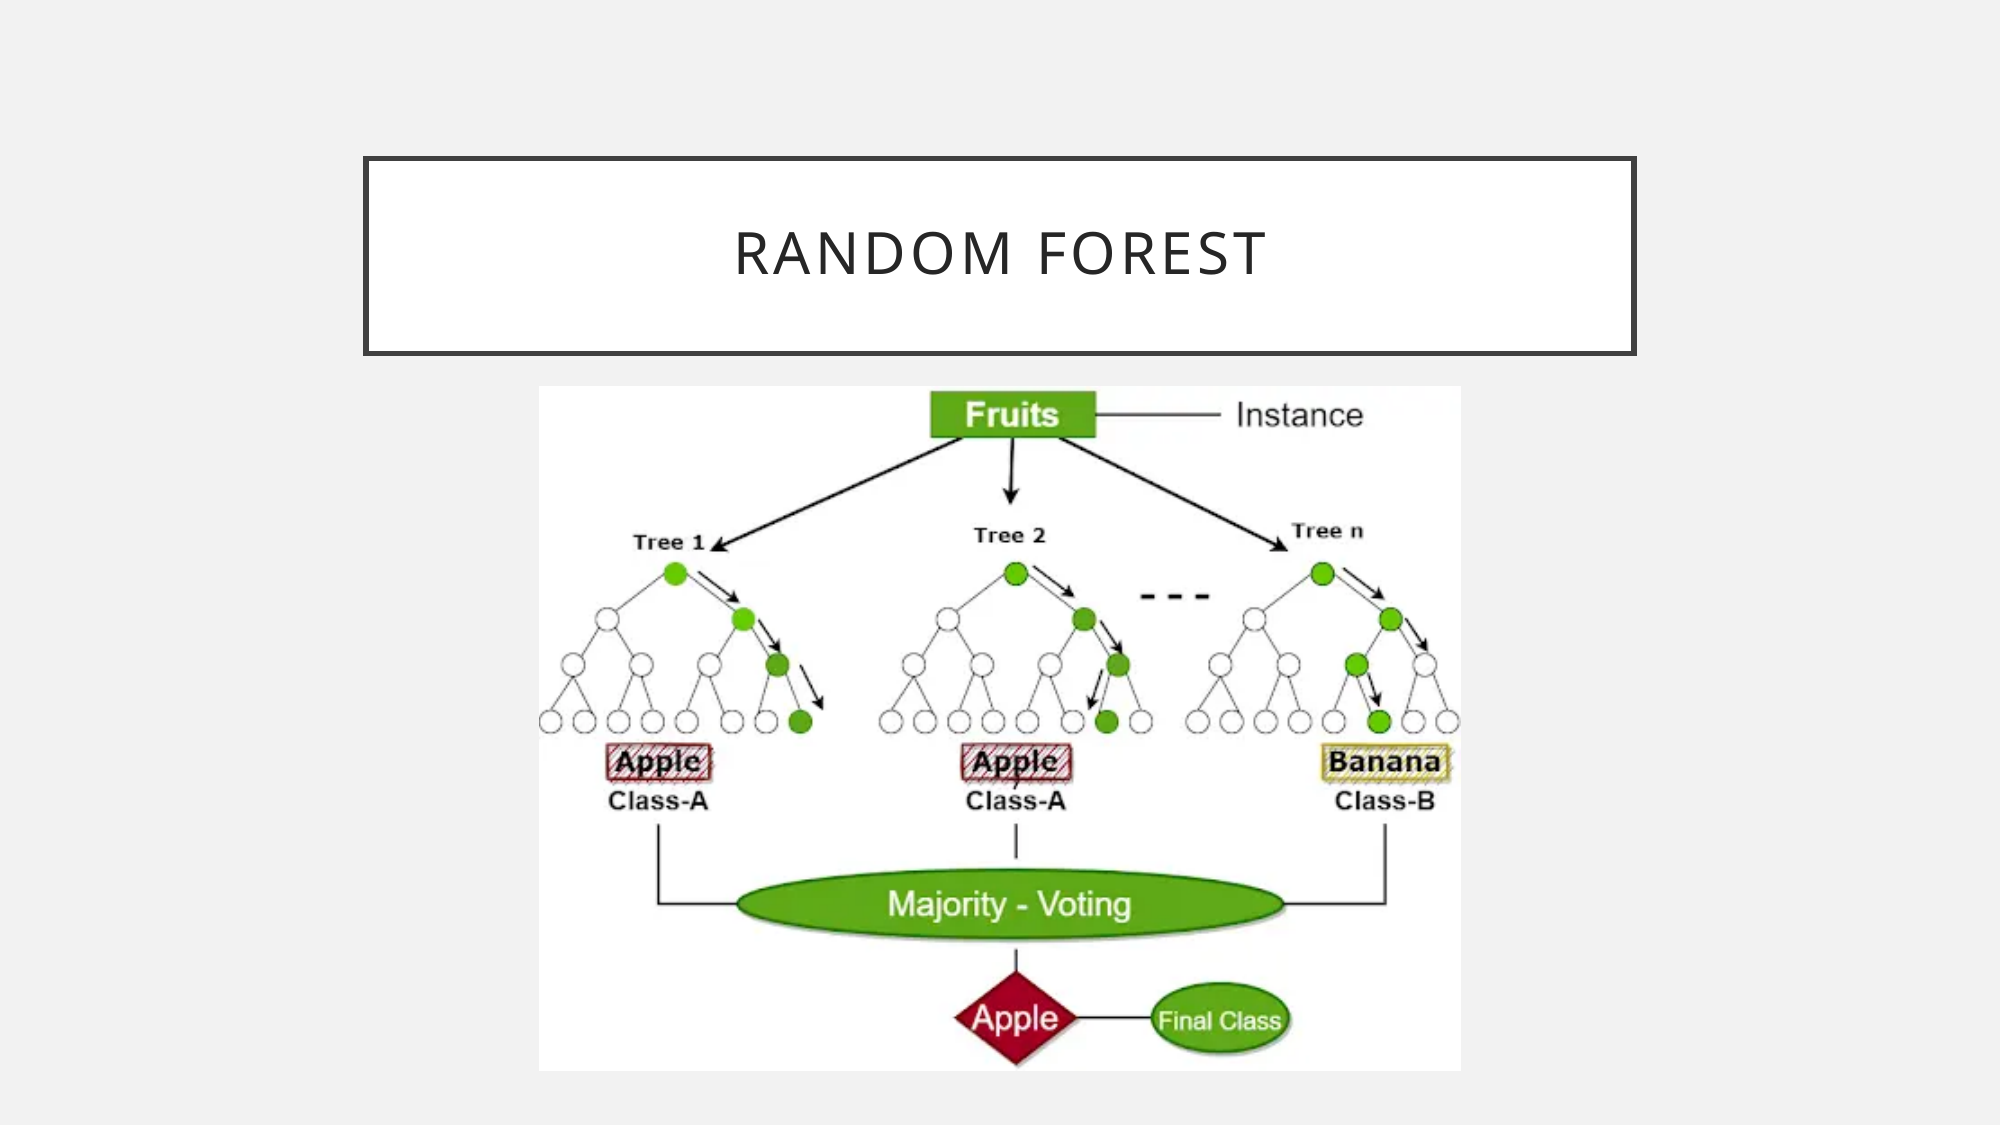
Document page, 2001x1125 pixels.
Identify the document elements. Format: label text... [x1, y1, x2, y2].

title Random forest [363, 156, 1637, 356]
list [539, 386, 1461, 1071]
